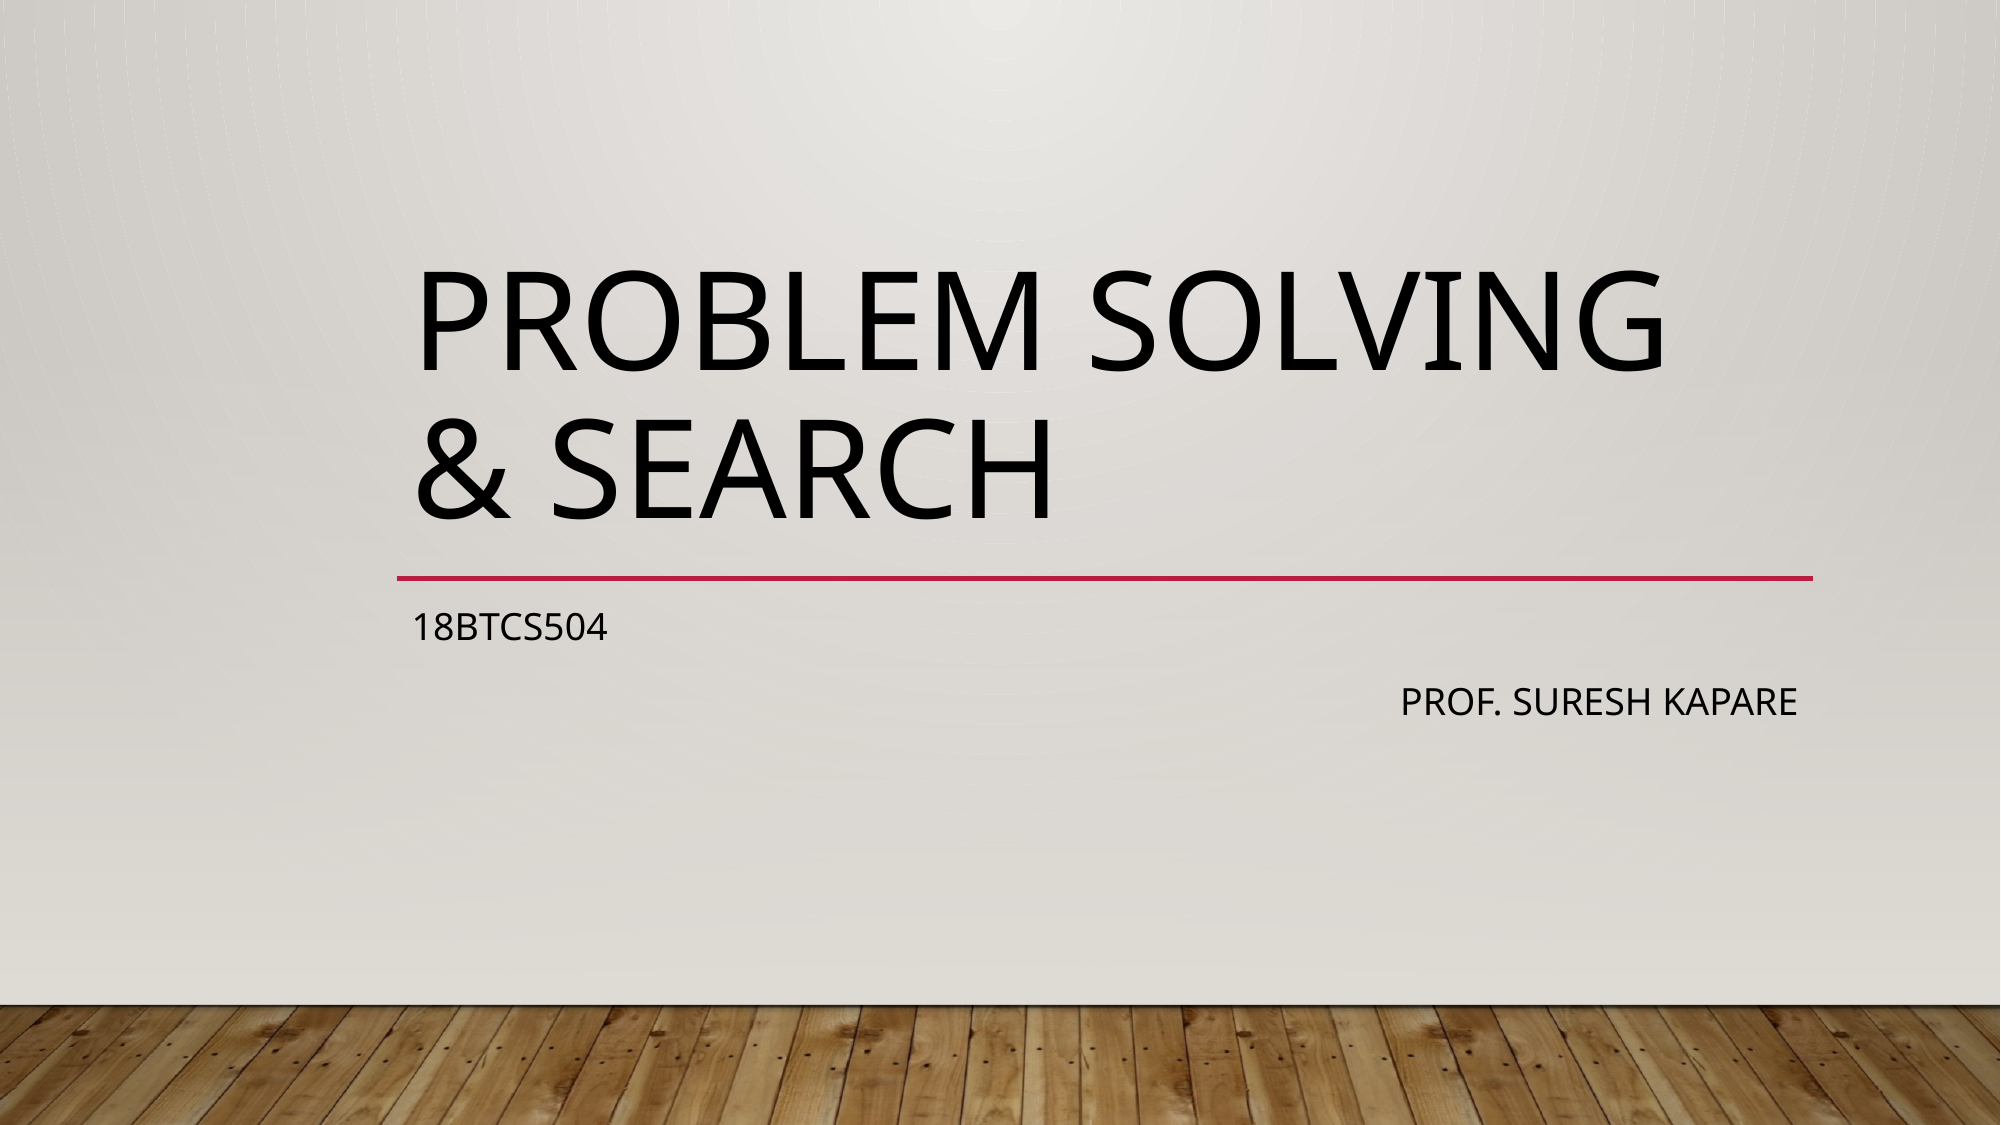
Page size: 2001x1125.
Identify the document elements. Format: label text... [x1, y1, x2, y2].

title Problem Solving & search [396, 131, 1814, 549]
subtitle 18BTCS504 Prof. Suresh Kapare [396, 579, 1814, 740]
picture [0, 1005, 2000, 1125]
